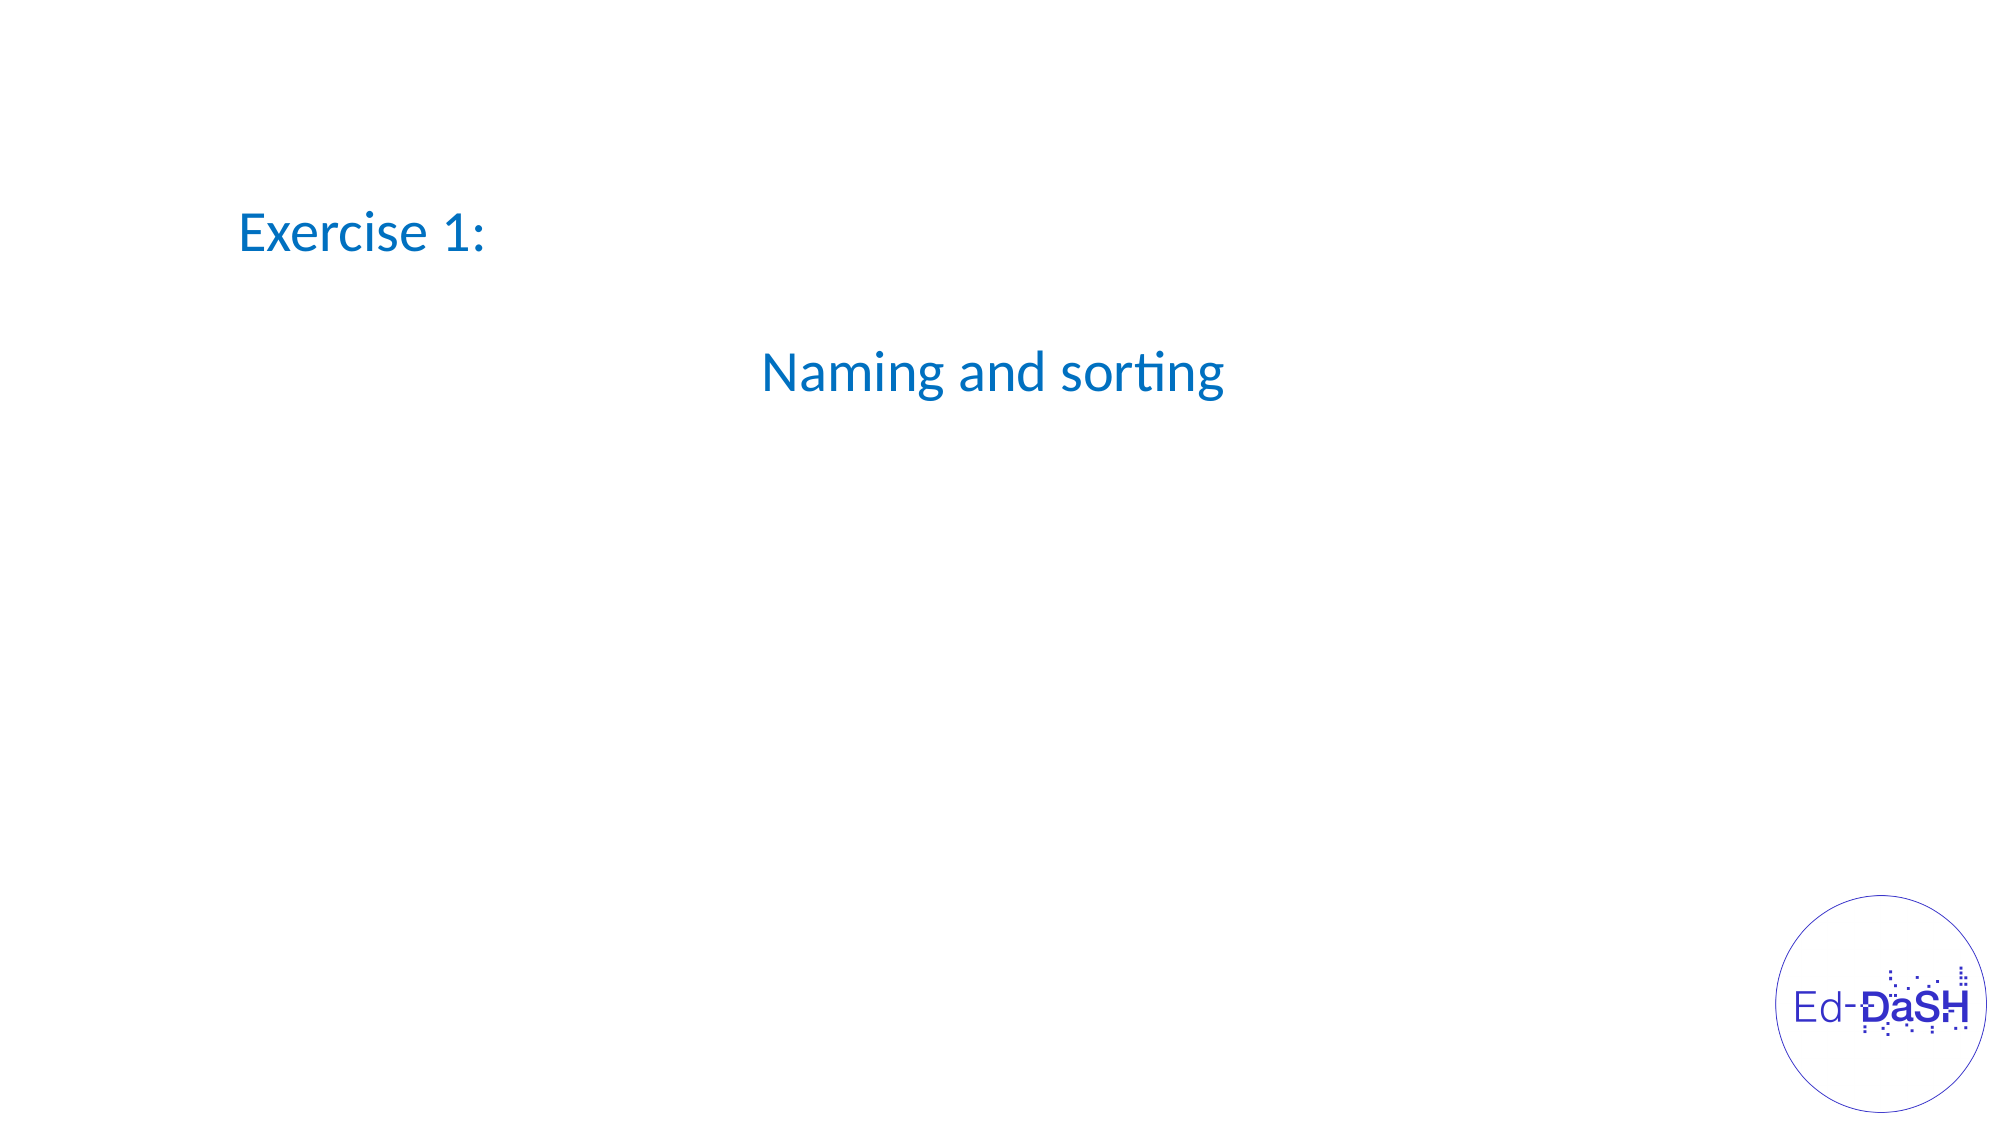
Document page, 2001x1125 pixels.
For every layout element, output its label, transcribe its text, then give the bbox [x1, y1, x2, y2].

text_box Exercise 1: Naming and sorting [223, 185, 1777, 410]
picture [1774, 895, 1987, 1113]
